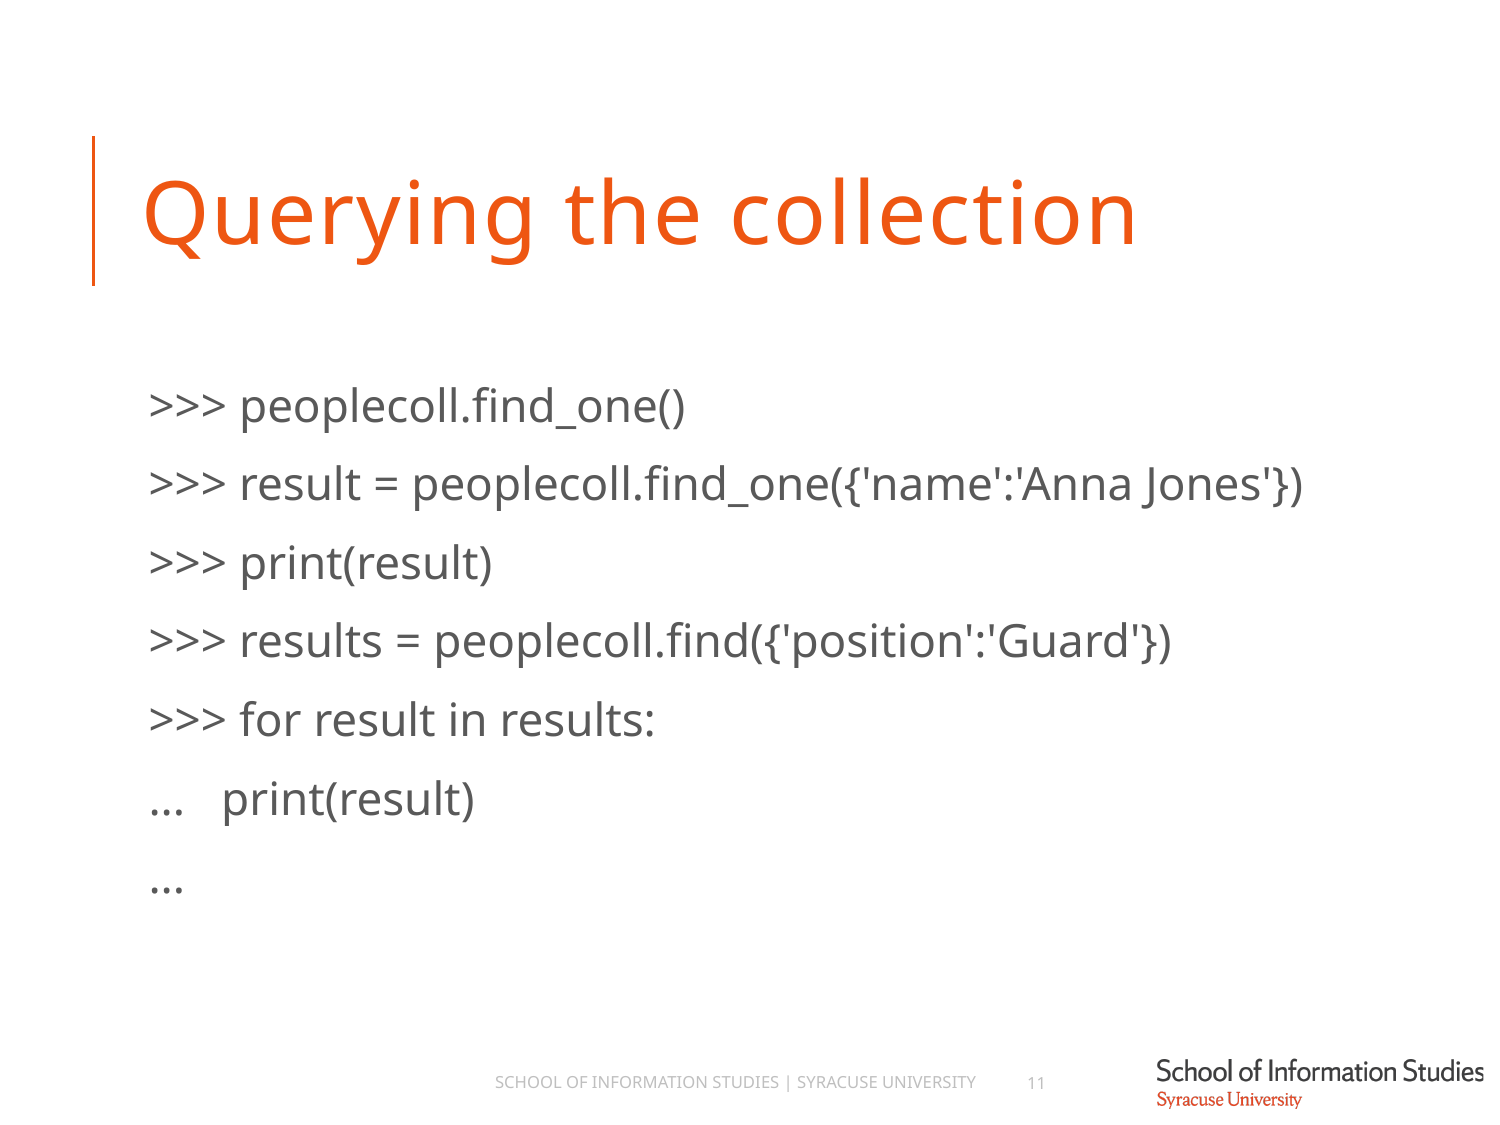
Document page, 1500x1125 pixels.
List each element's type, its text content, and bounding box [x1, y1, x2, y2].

list >>> peoplecoll.find_one() >>> result = peoplecoll.find_one({'name':'Anna Jones'}) >>> print(result) >>> results = peoplecoll.find({'position':'Guard'}) >>> for result in results: ... print(result) ... [126, 375, 1322, 1035]
slide_number 11 [1012, 1061, 1149, 1107]
footer School of Information Studies | Syracuse University [283, 1061, 993, 1106]
title Querying the collection [126, 96, 1322, 342]
